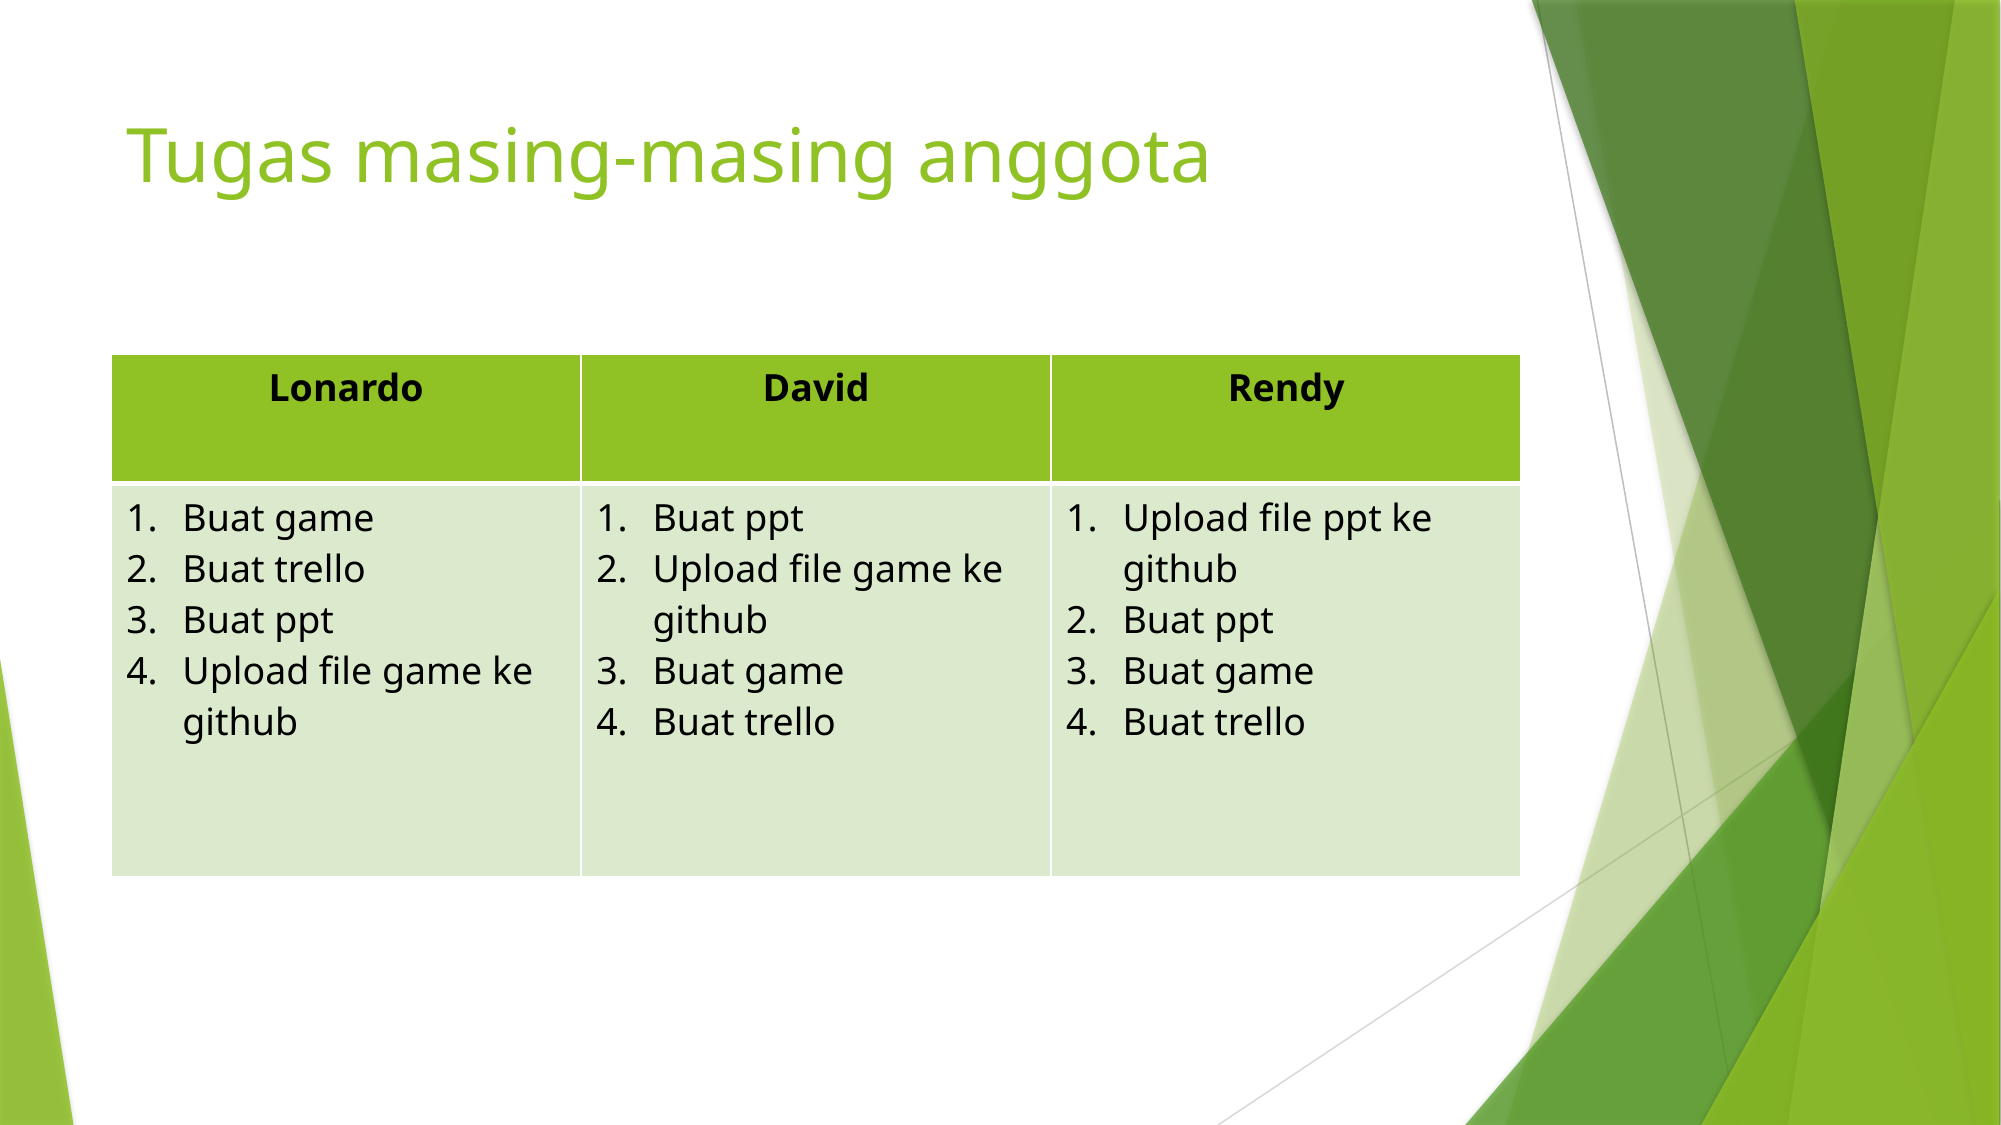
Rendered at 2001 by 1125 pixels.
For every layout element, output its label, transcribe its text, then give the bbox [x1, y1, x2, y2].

table_cell Buat ppt Upload file game ke github Buat game Buat trello [582, 486, 1050, 876]
table_cell Buat game Buat trello Buat ppt Upload file game ke github [112, 486, 580, 876]
table_header Rendy [1052, 355, 1520, 481]
table_header Lonardo [112, 355, 580, 481]
title Tugas masing-masing anggota [111, 99, 1522, 317]
table_cell Upload file ppt ke github Buat ppt Buat game Buat trello [1052, 486, 1520, 876]
table_header David [582, 355, 1050, 481]
